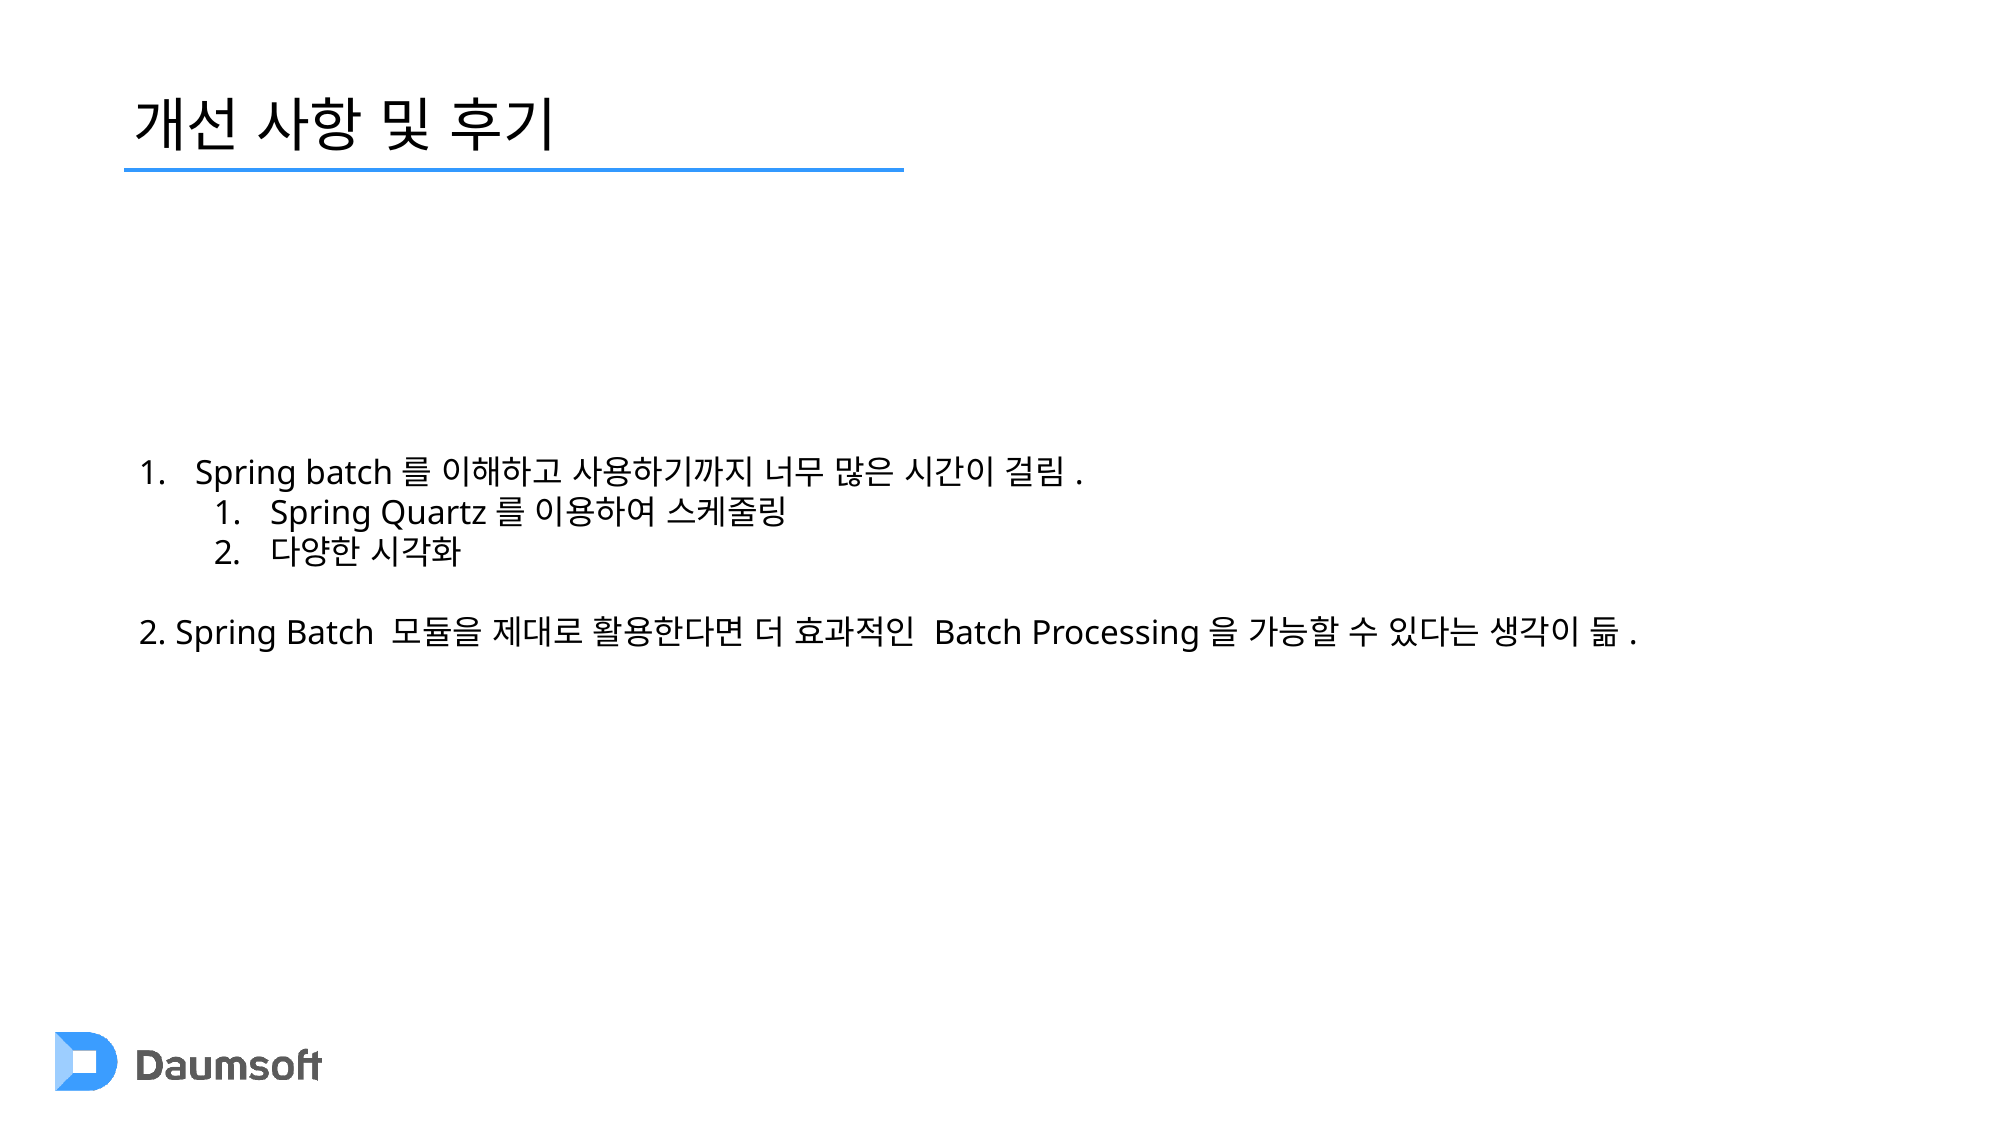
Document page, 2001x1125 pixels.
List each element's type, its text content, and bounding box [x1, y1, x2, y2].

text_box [118, 80, 912, 171]
text_box Spring batch를 이해하고 사용하기까지 너무 많은 시간이 걸림. Spring Quartz를 이용하여 스케줄링 다양한 시각화 2. Spring Batch 모듈을 제대로 활용한다면 더 효과적인 Batch Processing을 가능할 수 있다는 생각이 듦. [123, 403, 1855, 659]
picture [55, 1032, 322, 1091]
